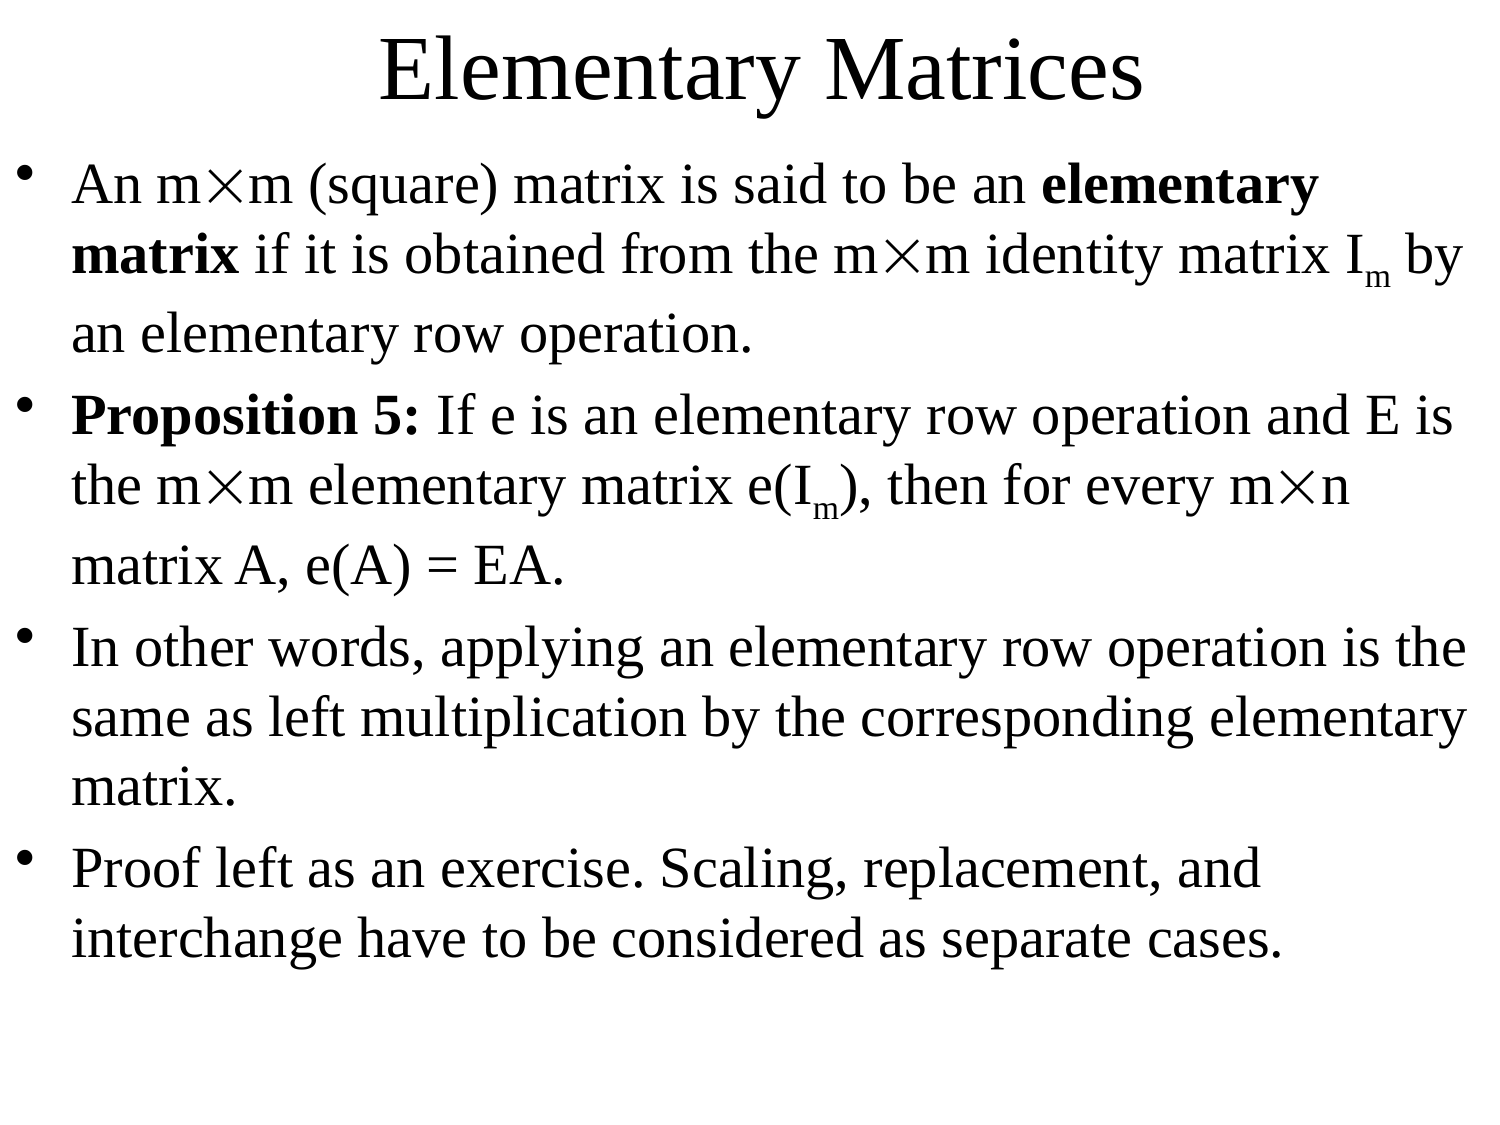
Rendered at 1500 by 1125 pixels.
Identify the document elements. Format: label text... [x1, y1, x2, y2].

list An mm (square) matrix is said to be an elementary matrix if it is obtained from the mm identity matrix Im by an elementary row operation. Proposition 5: If e is an elementary row operation and E is the mm elementary matrix e(Im), then for every mn matrix A, e(A) = EA. In other words, applying an elementary row operation is the same as left multiplication by the corresponding elementary matrix. Proof left as an exercise. Scaling, replacement, and interchange have to be considered as separate cases. [0, 137, 1500, 1125]
title Elementary Matrices [137, 0, 1388, 126]
